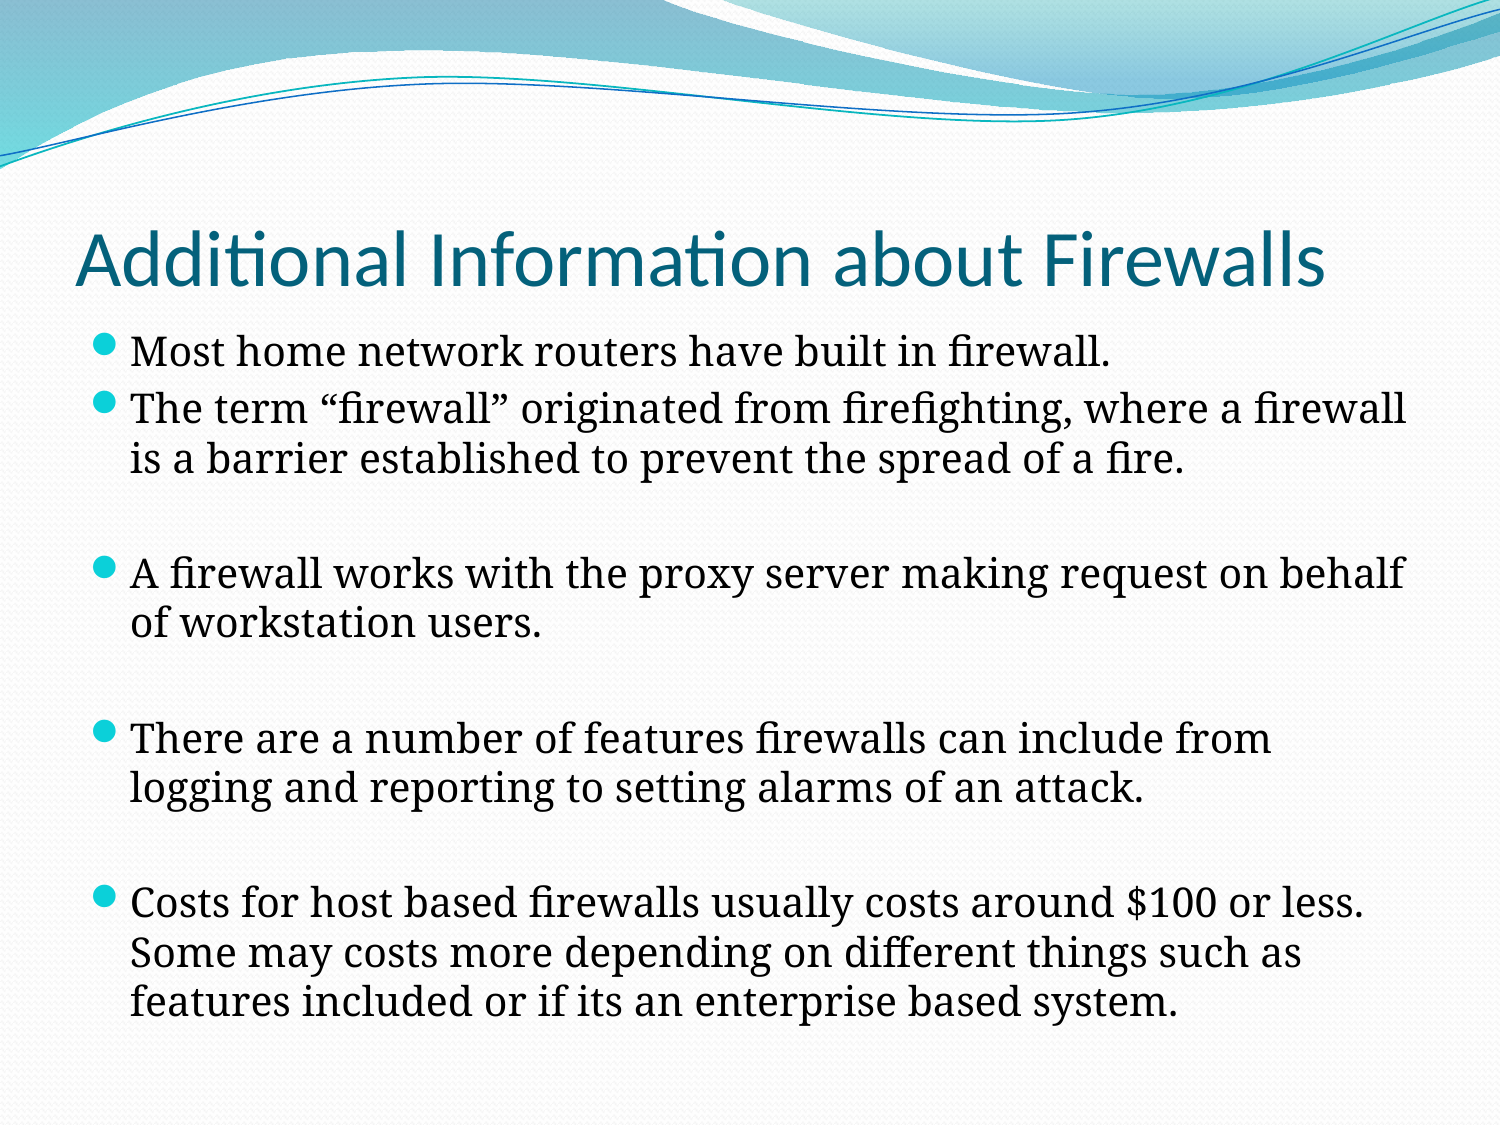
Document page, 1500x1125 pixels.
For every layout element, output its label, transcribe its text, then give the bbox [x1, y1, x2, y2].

title Additional Information about Firewalls [75, 115, 1425, 303]
list Most home network routers have built in firewall. The term “firewall” originated from firefighting, where a firewall is a barrier established to prevent the spread of a fire. A firewall works with the proxy server making request on behalf of workstation users. There are a number of features firewalls can include from logging and reporting to setting alarms of an attack. Costs for host based firewalls usually costs around $100 or less. Some may costs more depending on different things such as features included or if its an enterprise based system. [75, 317, 1425, 1038]
